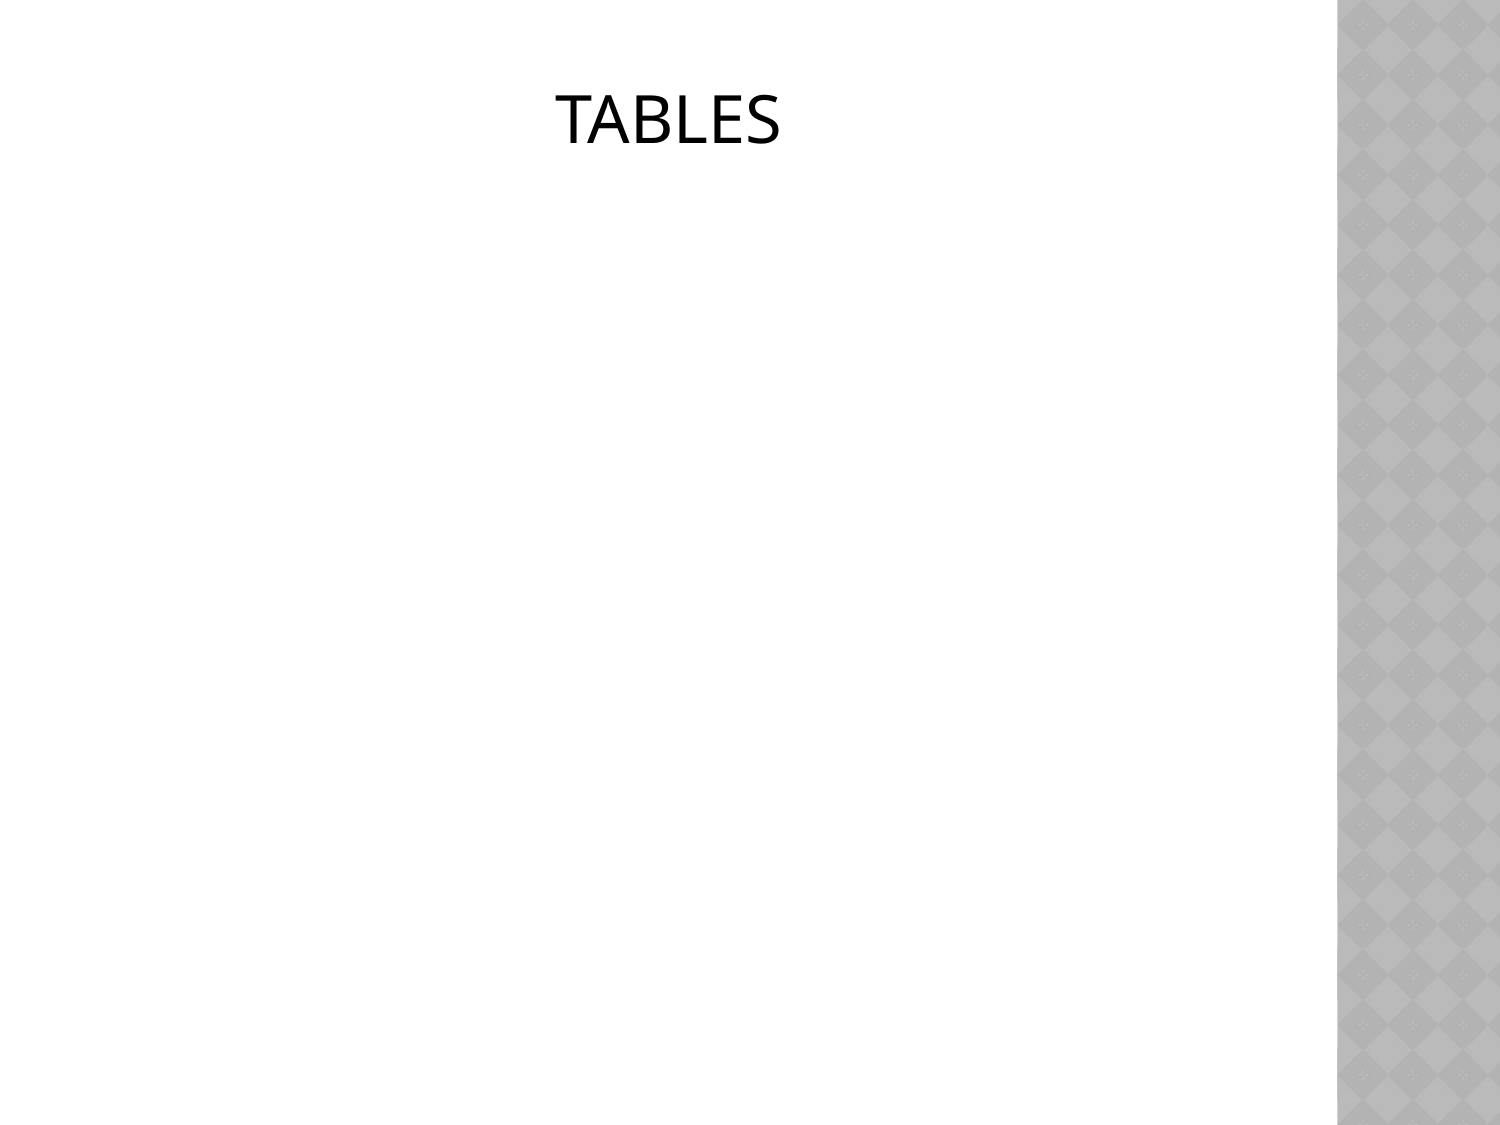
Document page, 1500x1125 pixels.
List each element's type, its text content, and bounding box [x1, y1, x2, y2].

text_box TABLES [0, 69, 1338, 165]
